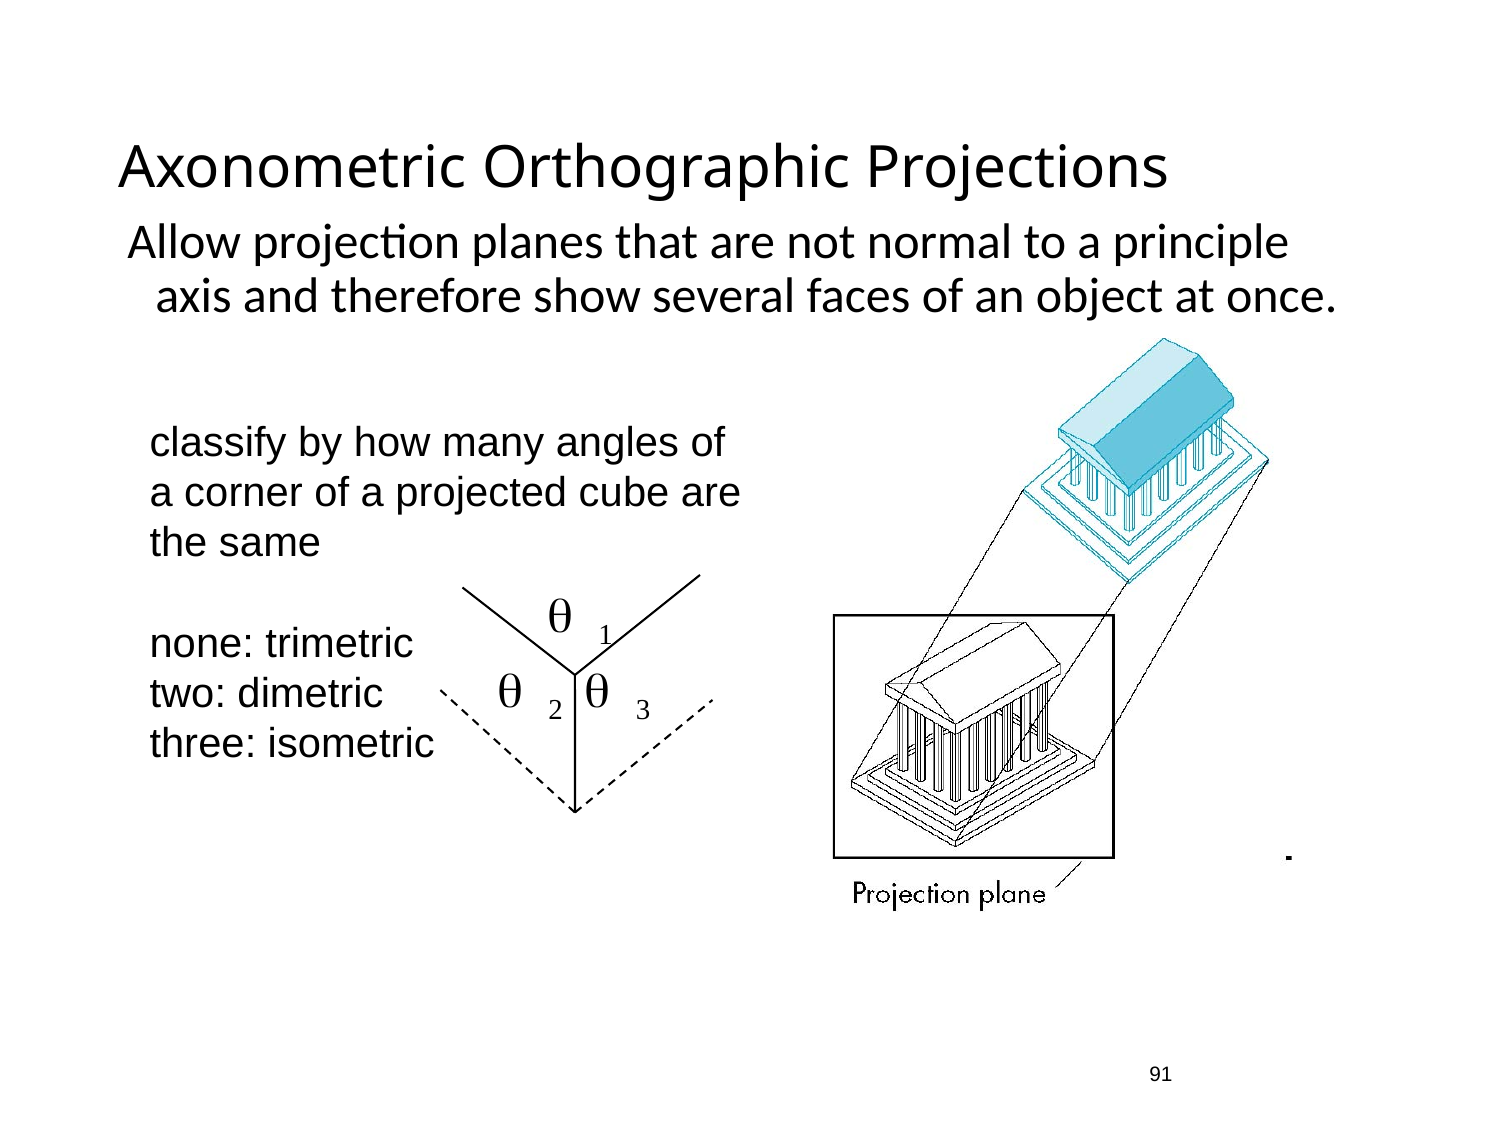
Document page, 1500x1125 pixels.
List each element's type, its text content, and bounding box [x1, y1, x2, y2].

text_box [462, 574, 700, 813]
text_box classify by how many angles of a corner of a projected cube are the same none: trimetric two: dimetric three: isometric [134, 407, 769, 773]
title Axonometric Orthographic Projections [103, 59, 1397, 278]
picture [832, 337, 1292, 917]
list Allow projection planes that are not normal to a principle axis and therefore show several faces of an object at once. [112, 208, 1388, 983]
slide_number 91 [1059, 1042, 1397, 1103]
